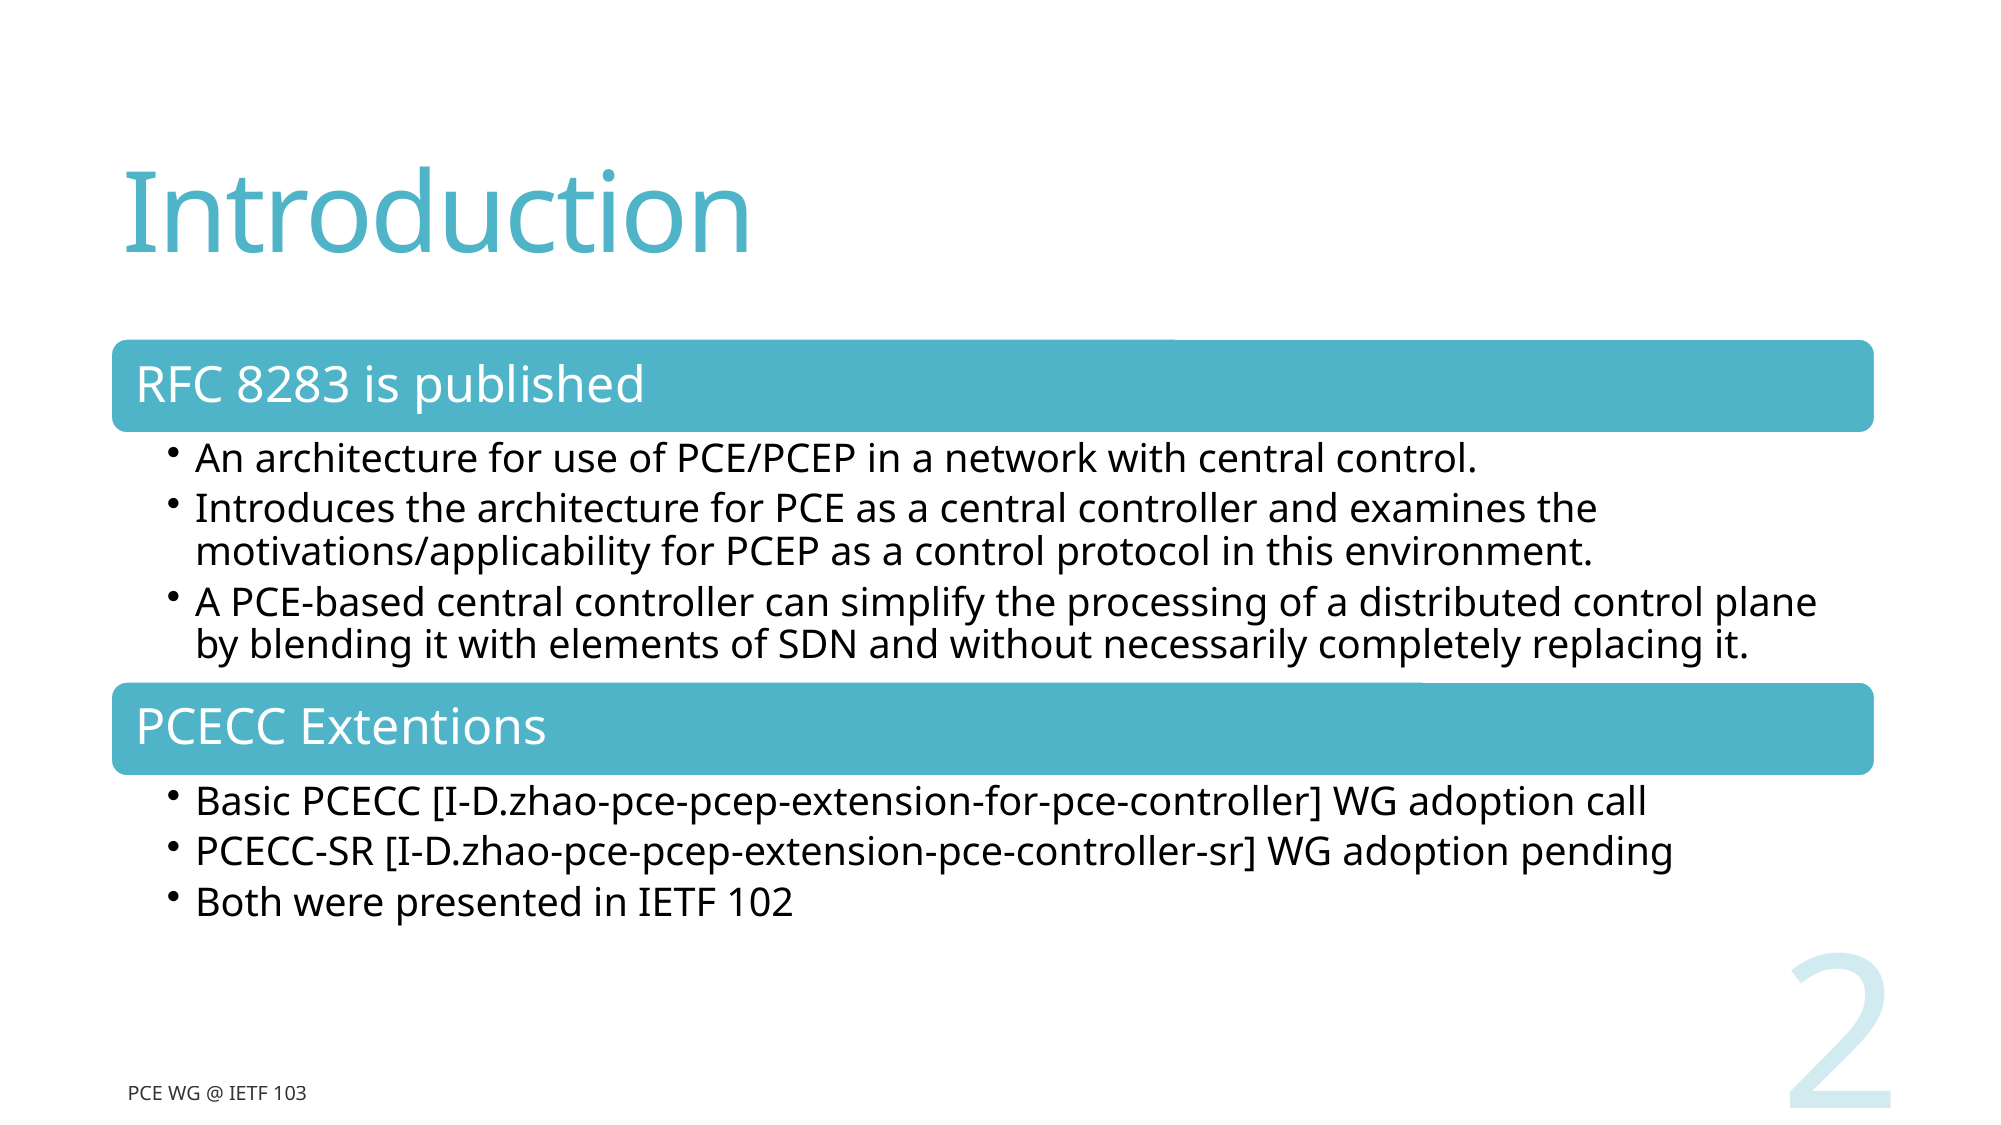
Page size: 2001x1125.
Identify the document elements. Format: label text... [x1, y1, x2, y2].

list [110, 329, 1876, 949]
title Introduction [107, 81, 1875, 354]
footer PCE WG @ IETF 103 [112, 1075, 938, 1113]
slide_number 2 [1437, 963, 1918, 1125]
